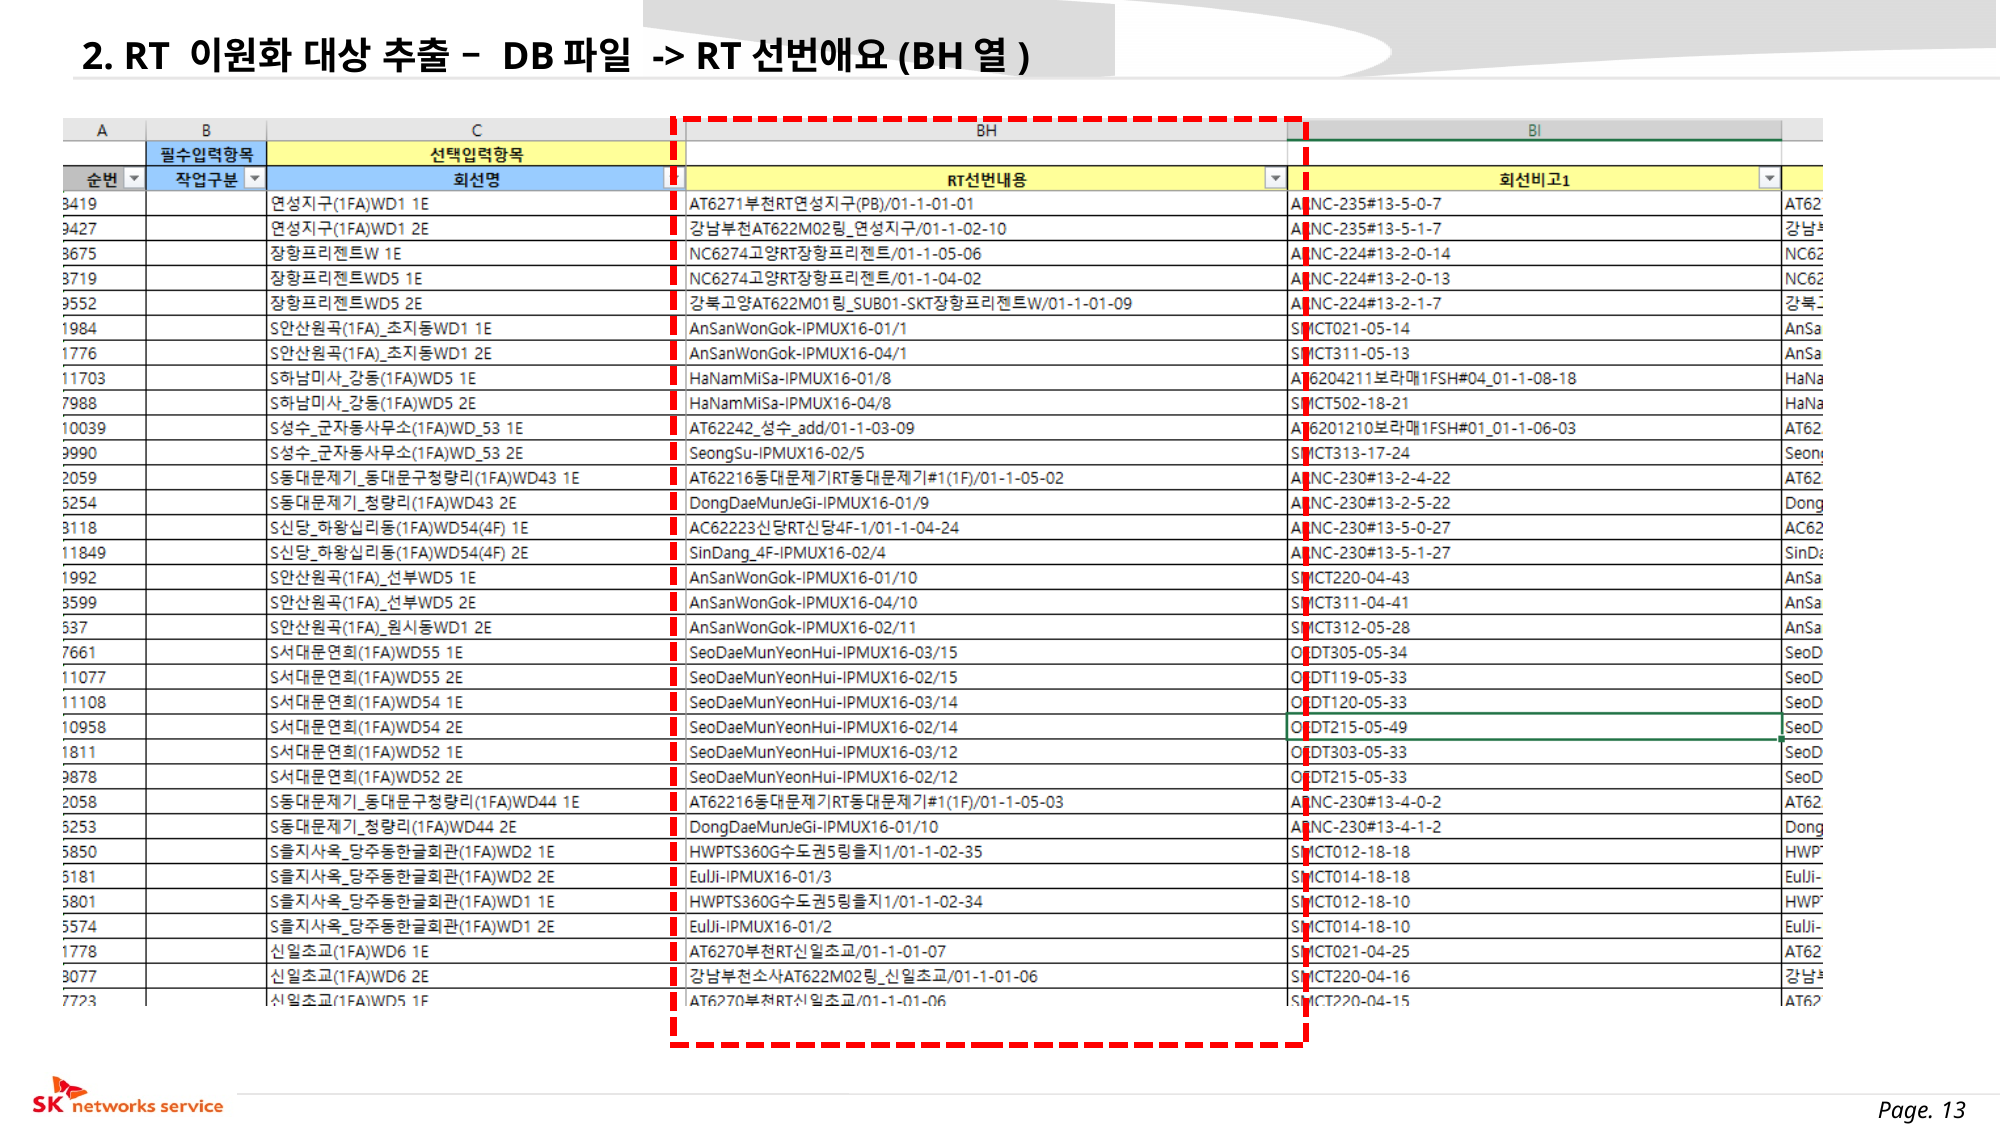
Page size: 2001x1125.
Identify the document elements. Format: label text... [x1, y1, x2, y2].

picture [643, 0, 1996, 76]
picture [17, 1072, 237, 1117]
text_box [672, 1006, 1307, 1046]
picture [63, 118, 1823, 1006]
text_box 2. RT 이원화 대상 추출 – DB파일 -> RT선번애요(BH열) [67, 16, 1045, 85]
